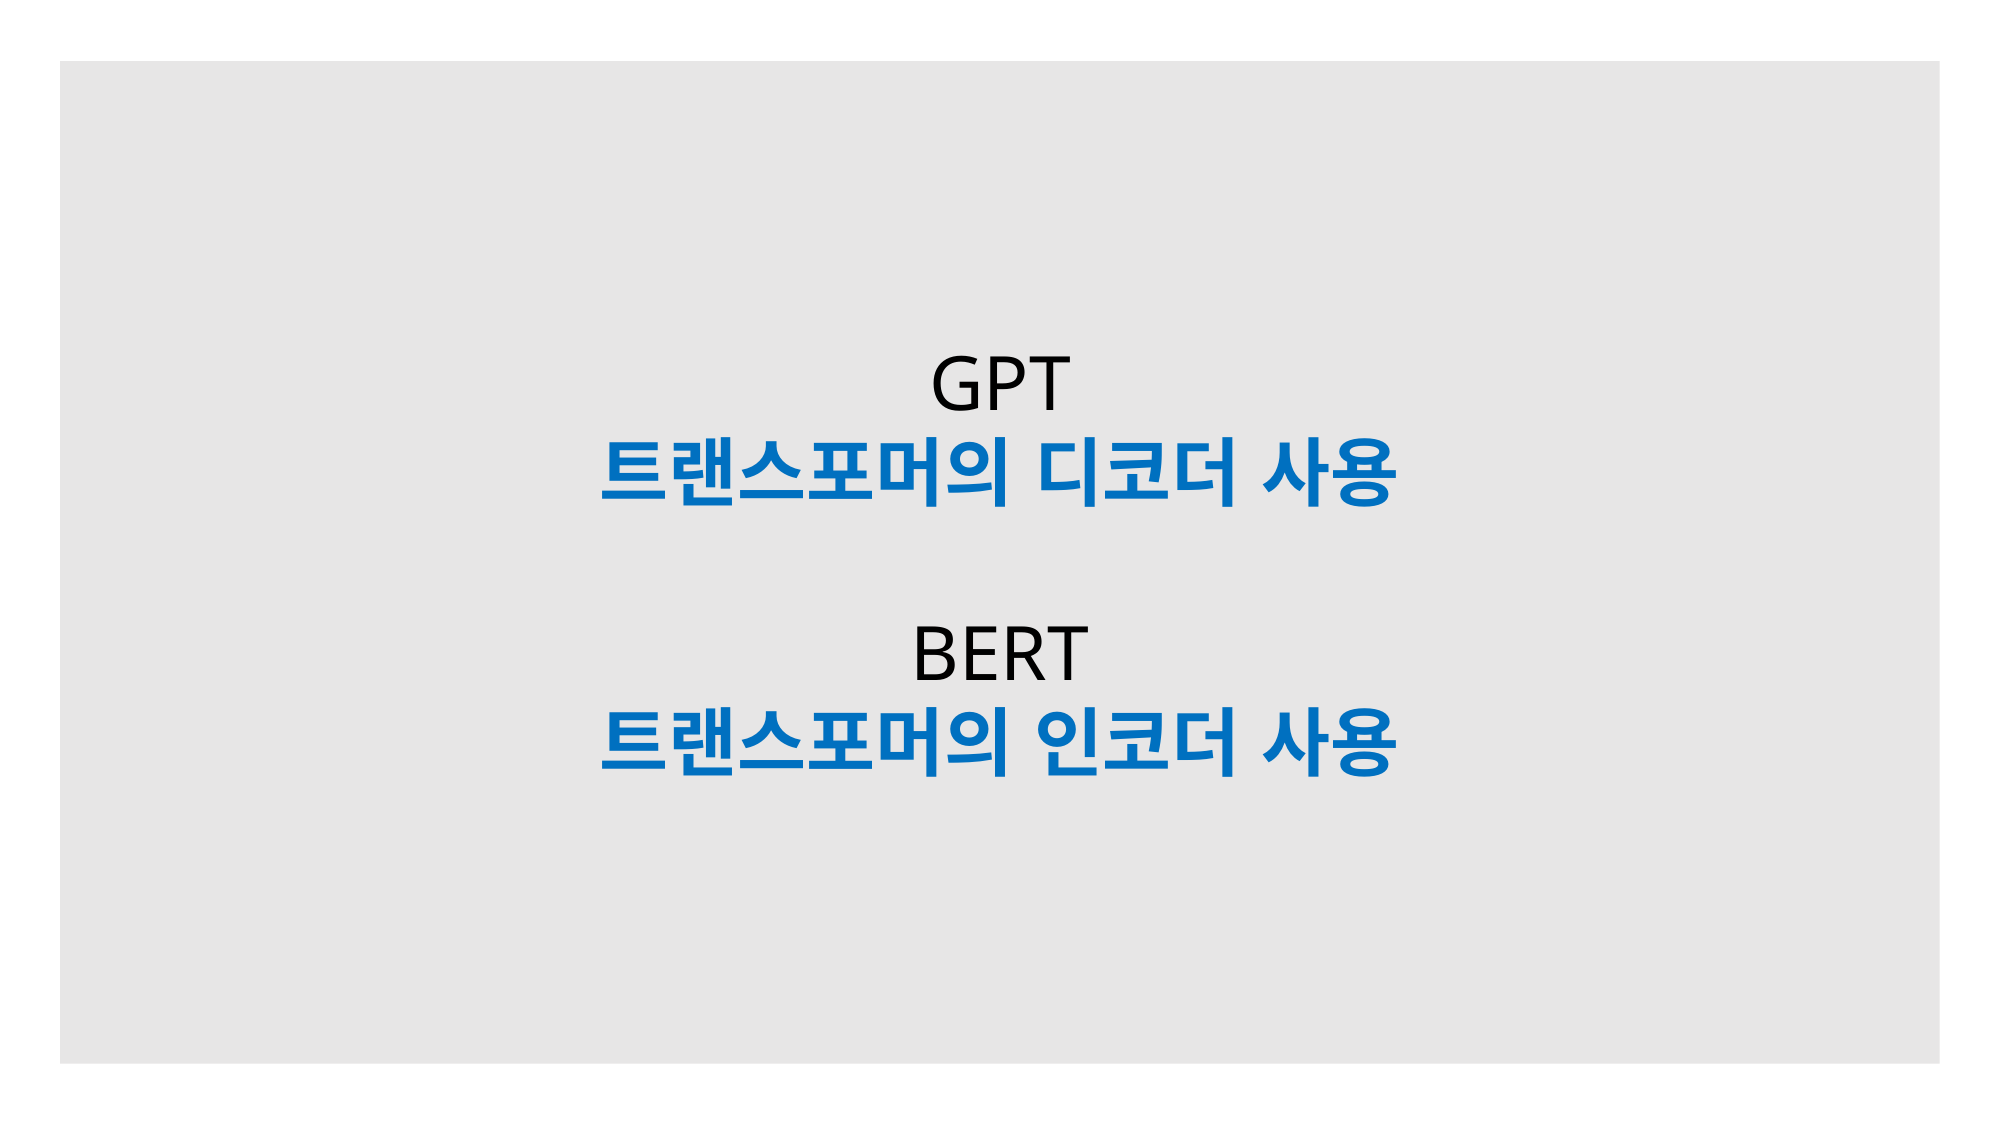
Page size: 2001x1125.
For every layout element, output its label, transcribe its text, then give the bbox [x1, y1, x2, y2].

text_box GPT 트랜스포머의 디코더 사용 BERT 트랜스포머의 인코더 사용 [476, 327, 1524, 793]
text_box [59, 60, 1941, 1065]
